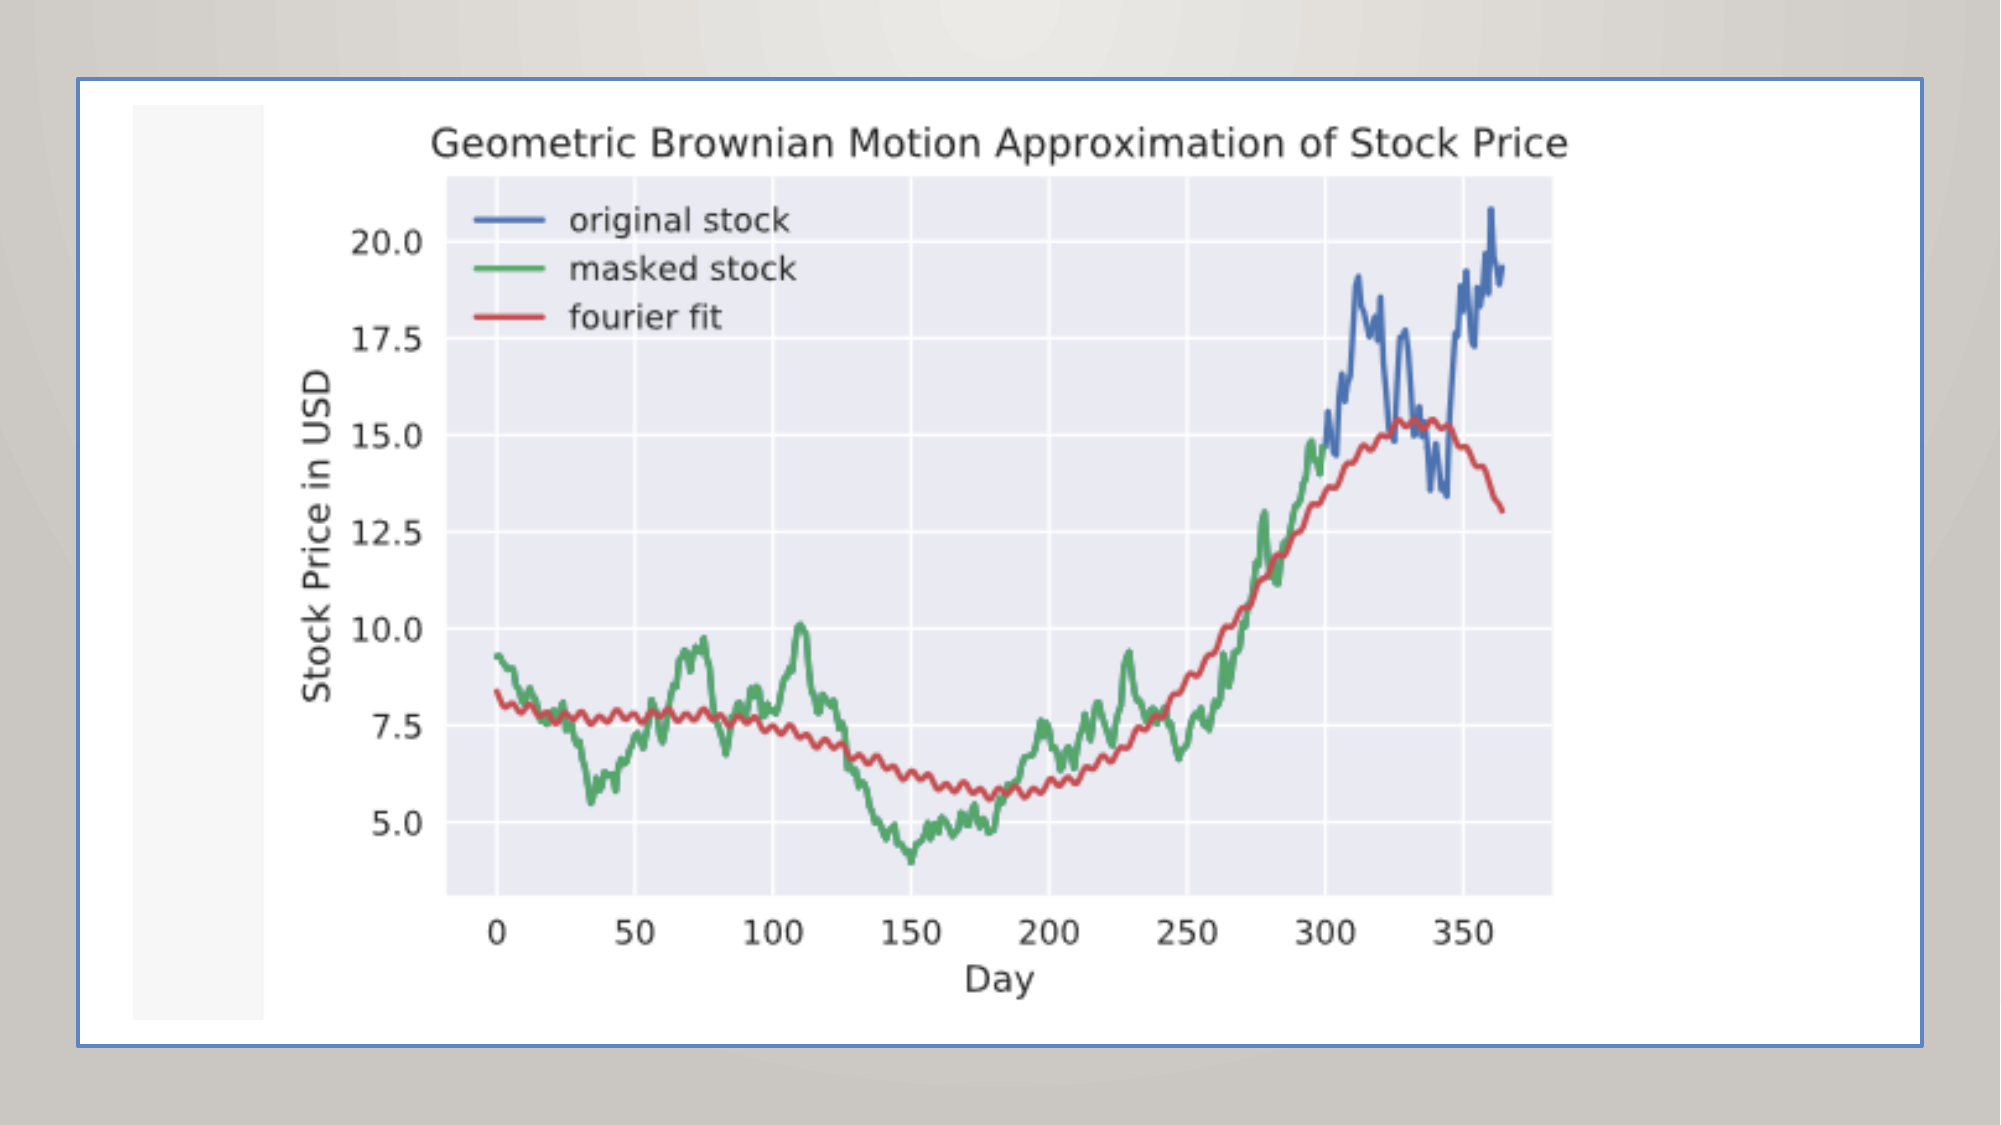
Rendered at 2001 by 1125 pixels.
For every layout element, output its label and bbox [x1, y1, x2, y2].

list [133, 105, 1867, 1020]
picture [0, 1006, 2000, 1125]
text_box [77, 77, 1923, 1004]
text_box [0, 0, 2000, 1004]
